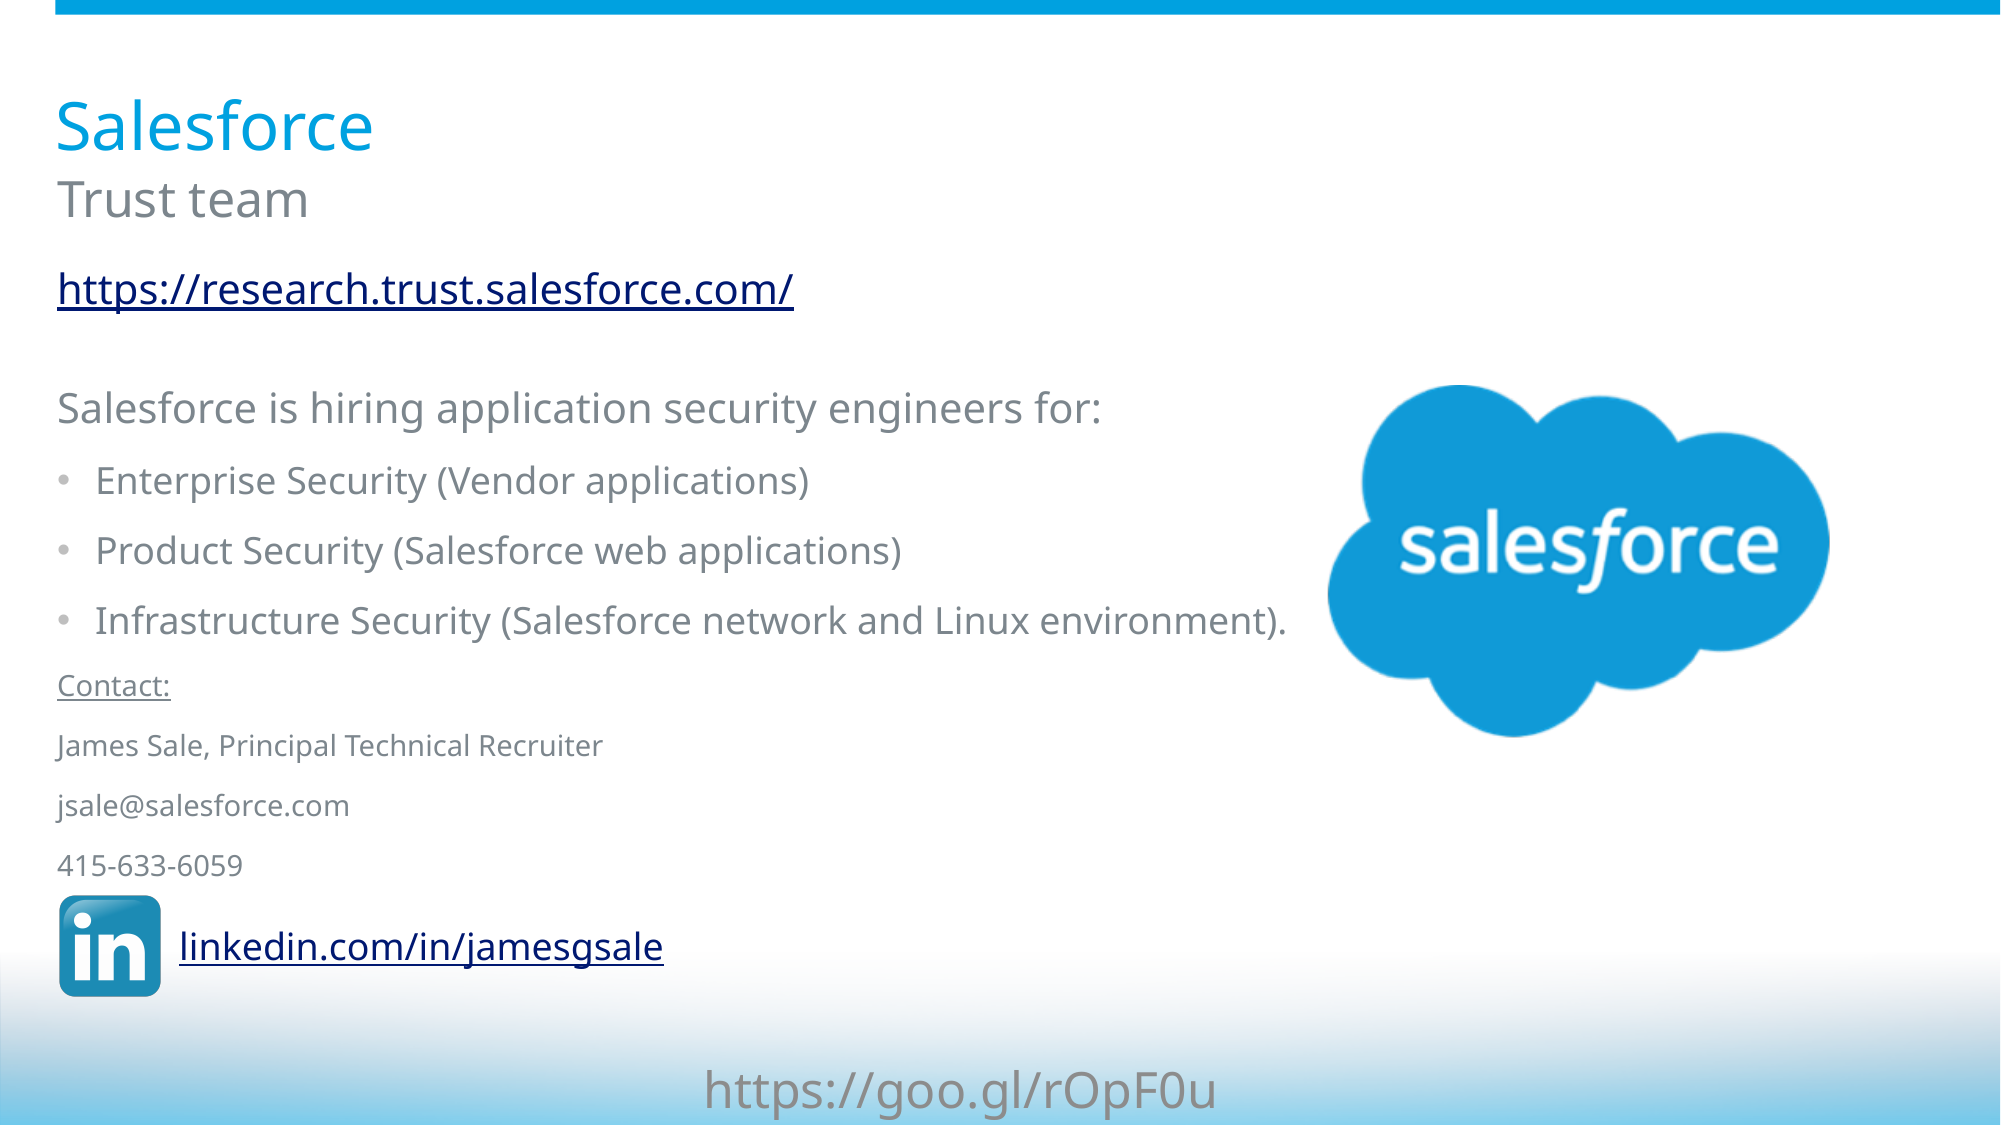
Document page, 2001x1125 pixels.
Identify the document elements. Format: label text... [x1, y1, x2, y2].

text_box linkedin.com/in/jamesgsale [165, 915, 752, 982]
picture [1, 188, 2001, 1125]
title Salesforce [55, 14, 1945, 164]
list Trust team [55, 167, 1940, 229]
list https://research.trust.salesforce.com/ Salesforce is hiring application security engineers for: Enterprise Security (Vendor applications) Product Security (Salesforce web applications) Infrastructure Security (Salesforce network and Linux environment). Contact: James Sale, Principal Technical Recruiter jsale@salesforce.com 415-633-6059 [55, 262, 1945, 1021]
